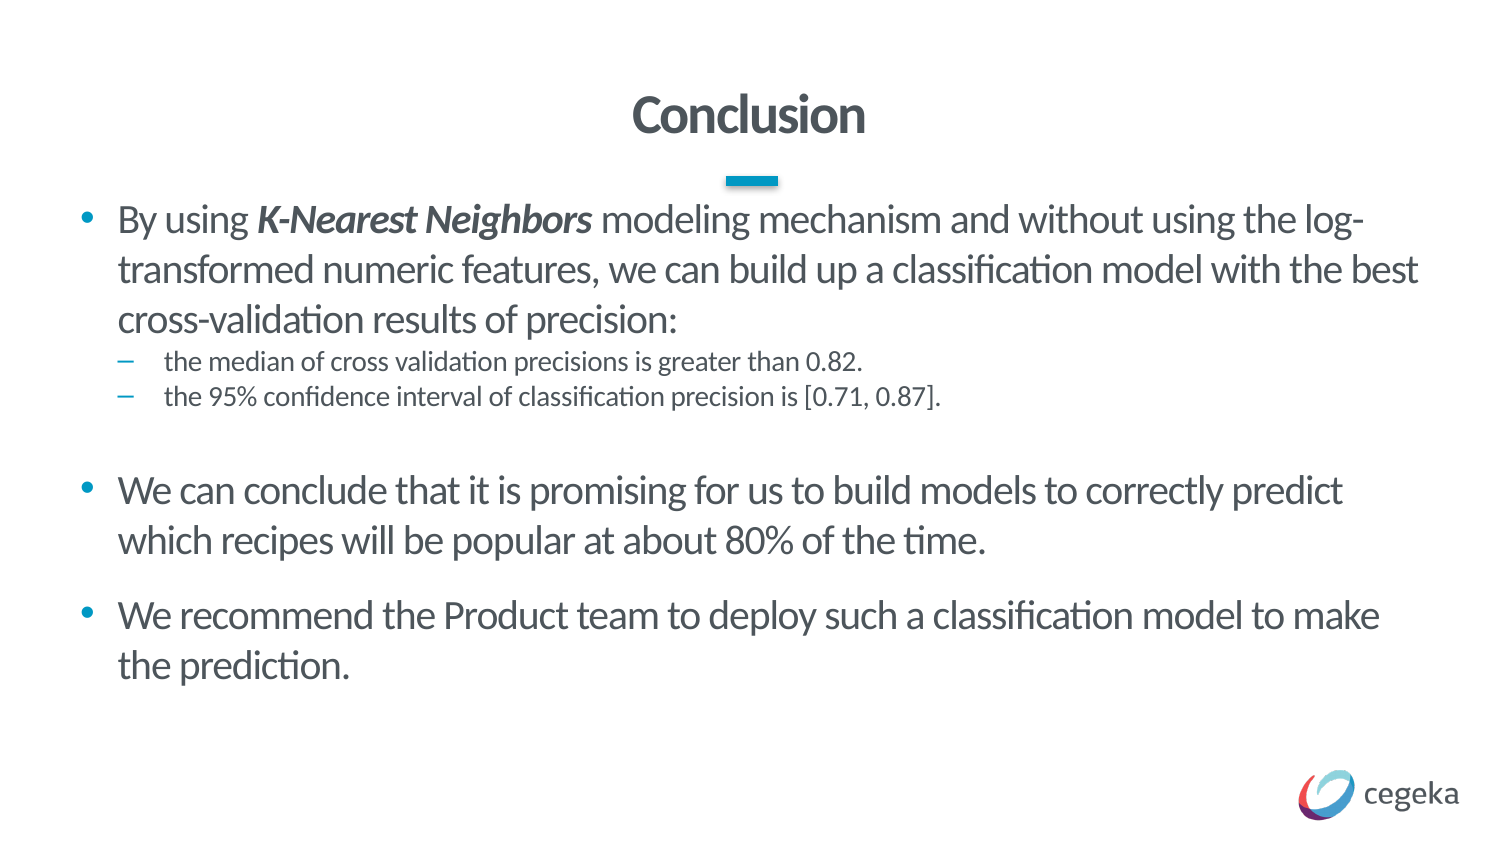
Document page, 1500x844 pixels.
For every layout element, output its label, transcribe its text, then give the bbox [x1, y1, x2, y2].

title Conclusion [64, 32, 1436, 152]
list By using K-Nearest Neighbors modeling mechanism and without using the log-transformed numeric features, we can build up a classification model with the best cross-validation results of precision: the median of cross validation precisions is greater than 0.82. the 95% confidence interval of classification precision is [0.71, 0.87]. We can conclude that it is promising for us to build models to correctly predict which recipes will be popular at about 80% of the time. We recommend the Product team to deploy such a classification model to make the prediction. [64, 184, 1436, 760]
picture [1293, 765, 1477, 829]
